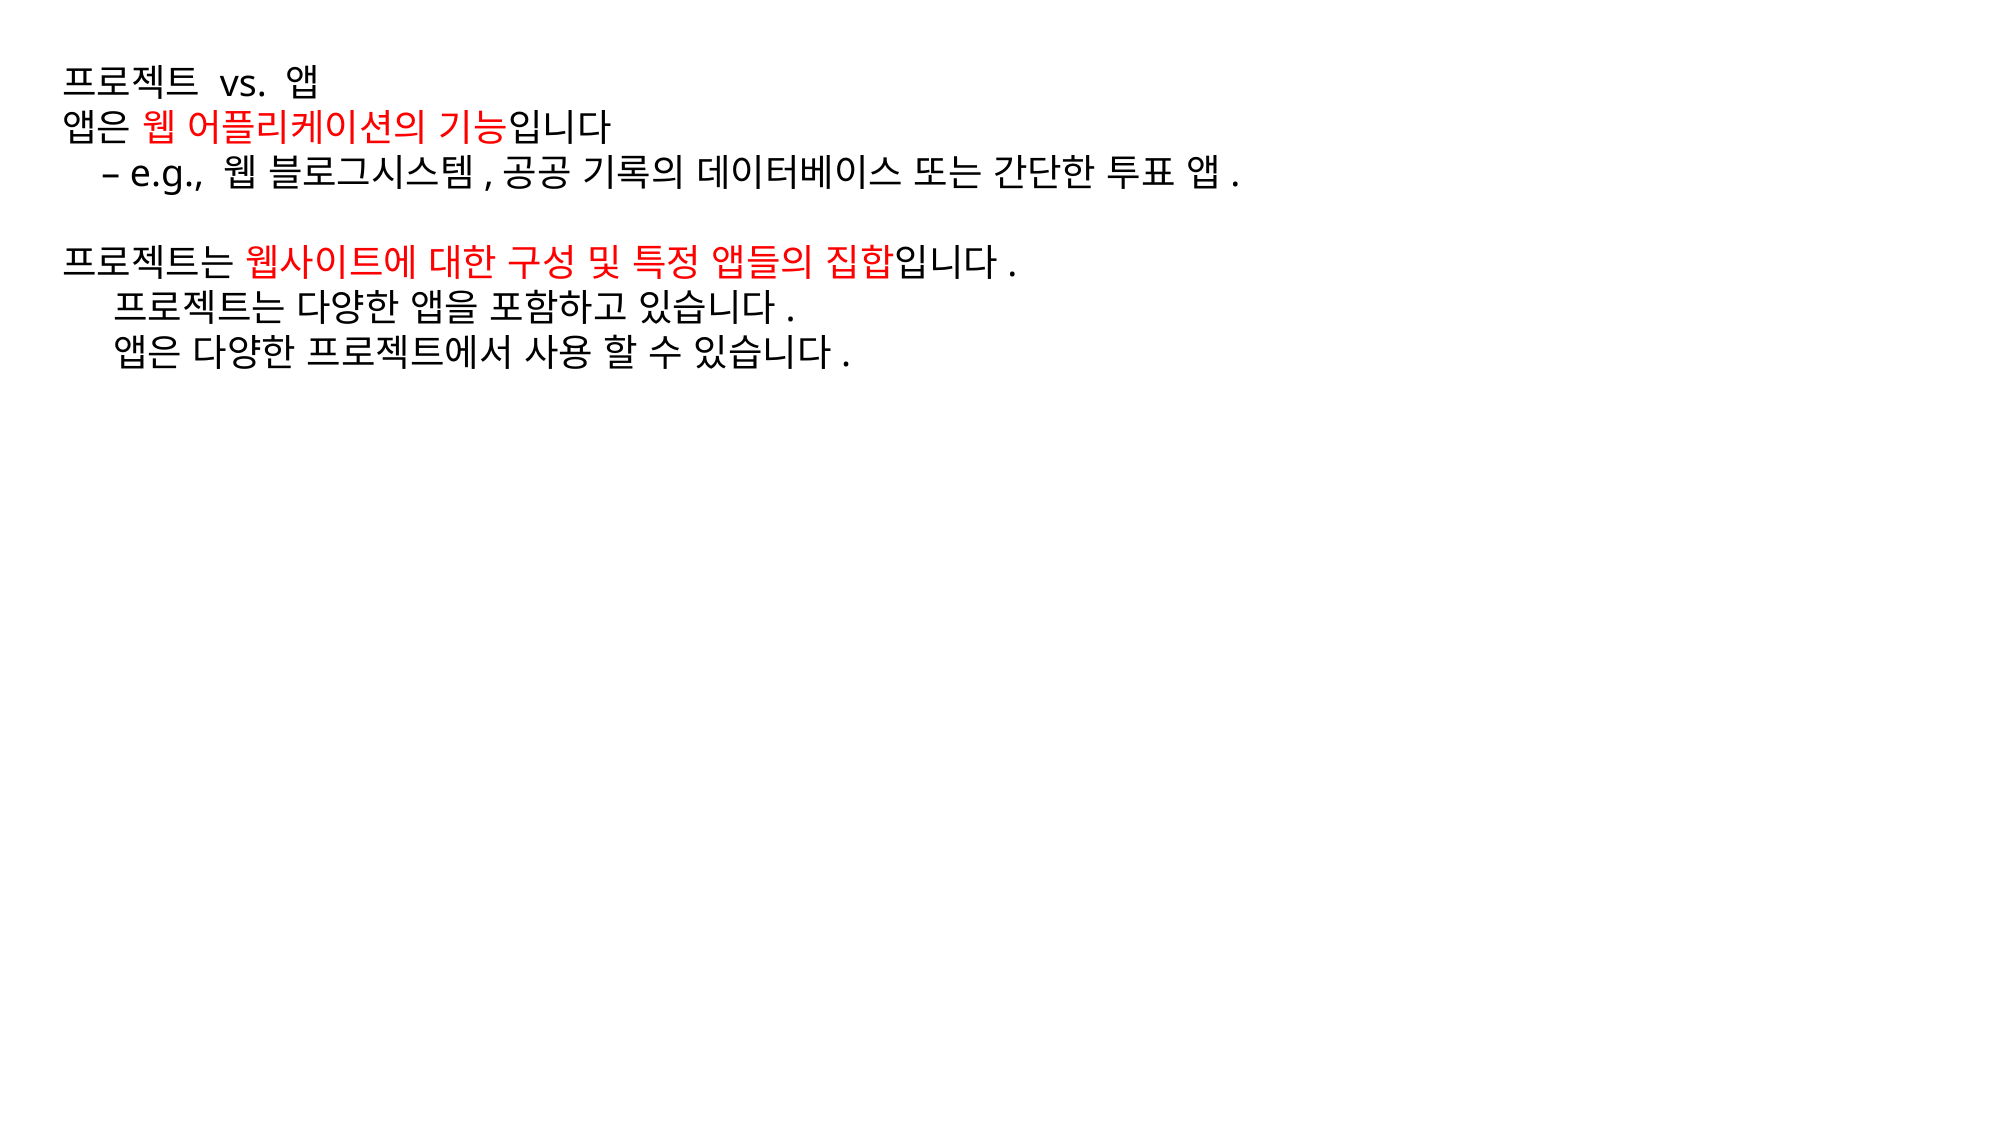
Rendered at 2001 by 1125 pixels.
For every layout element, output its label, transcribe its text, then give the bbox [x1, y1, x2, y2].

text_box 프로젝트 vs. 앱 앱은 웹 어플리케이션의 기능입니다 – e.g., 웹 블로그시스템,공공 기록의 데이터베이스 또는 간단한 투표 앱. 프로젝트는 웹사이트에 대한 구성 및 특정 앱들의 집합입니다. 프로젝트는 다양한 앱을 포함하고 있습니다. 앱은 다양한 프로젝트에서 사용 할 수 있습니다. [47, 51, 1603, 382]
